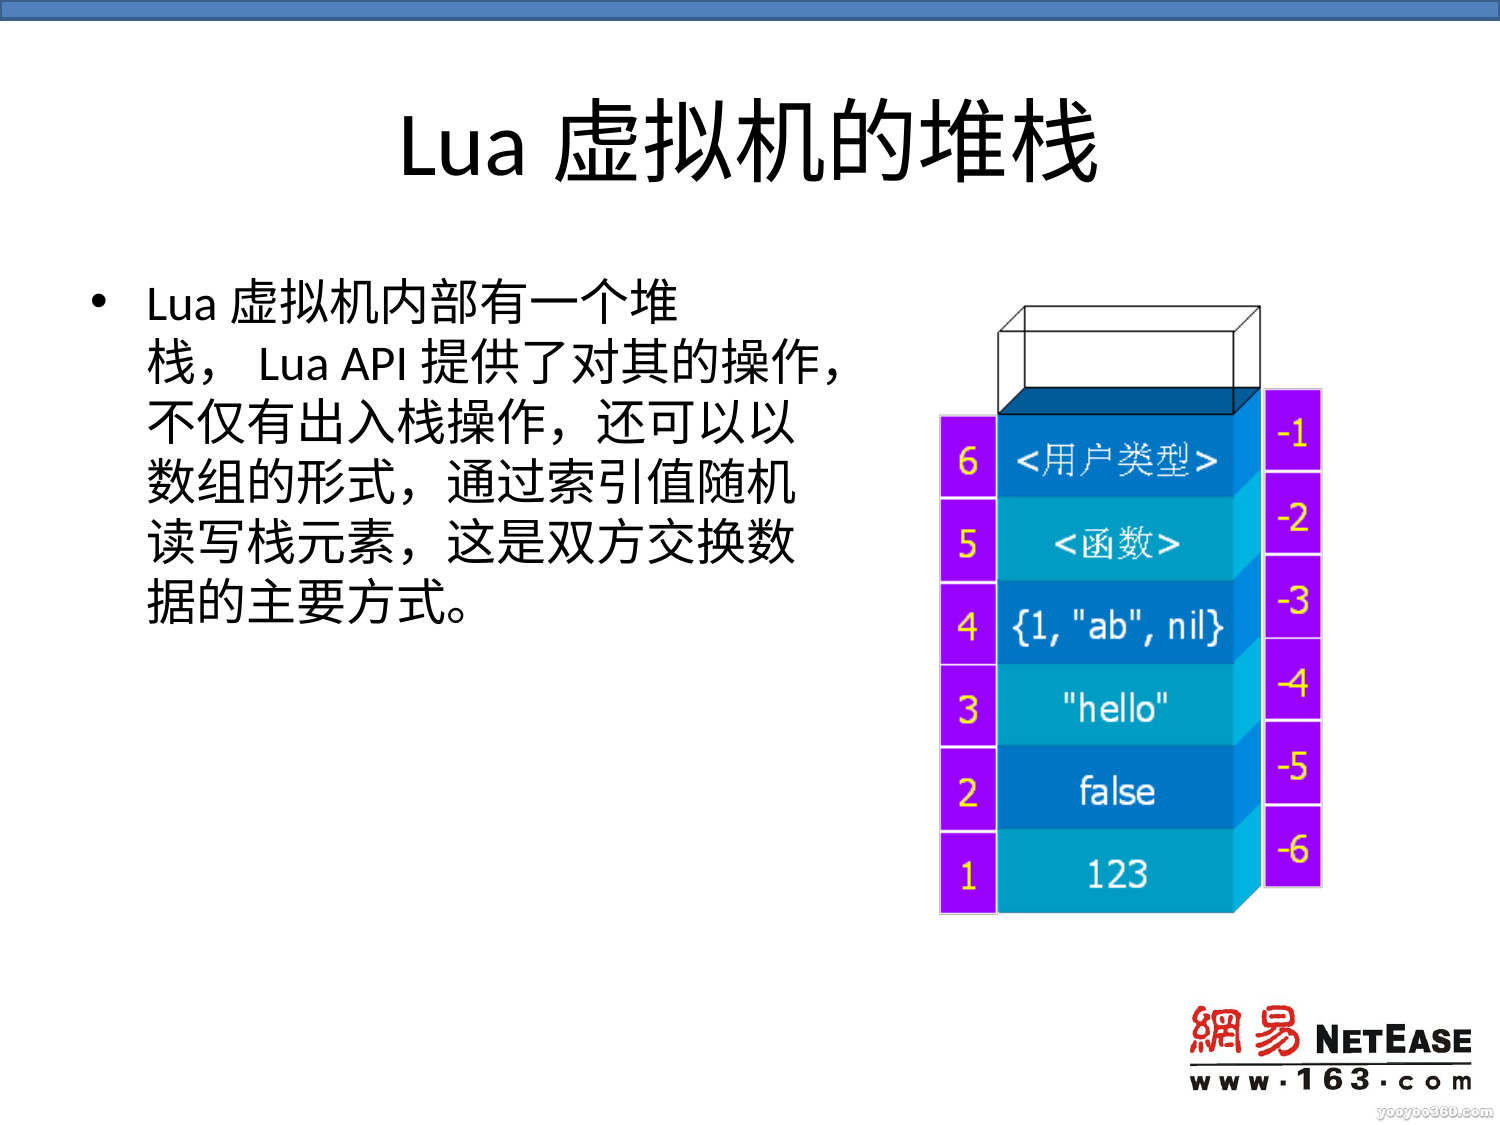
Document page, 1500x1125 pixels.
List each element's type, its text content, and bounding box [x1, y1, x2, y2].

list Lua虚拟机内部有一个堆栈，Lua API提供了对其的操作，不仅有出入栈操作，还可以以数组的形式，通过索引值随机读写栈元素，这是双方交换数据的主要方式。 [75, 262, 857, 1005]
title Lua虚拟机的堆栈 [75, 45, 1425, 233]
picture [938, 301, 1327, 921]
picture [1161, 970, 1500, 1125]
